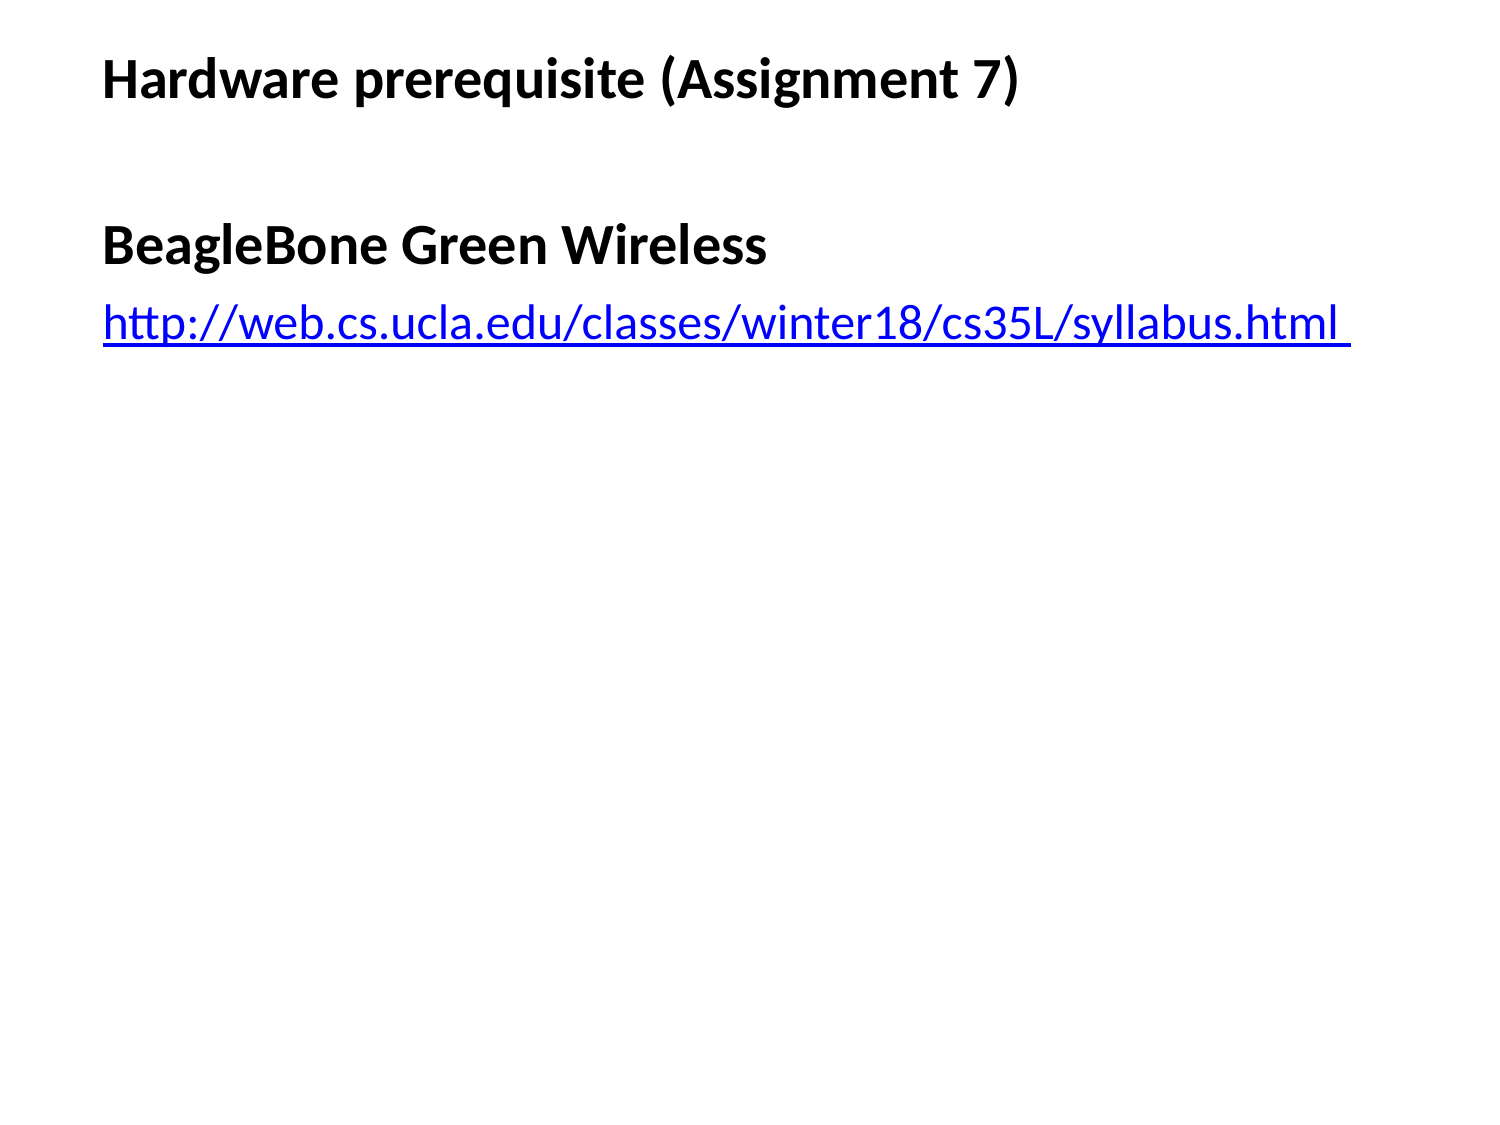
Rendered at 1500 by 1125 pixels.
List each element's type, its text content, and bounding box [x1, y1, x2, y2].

subtitle Hardware prerequisite (Assignment 7) BeagleBone Green Wireless http://web.cs.ucla.edu/classes/winter18/cs35L/syllabus.html [87, 24, 1450, 1088]
